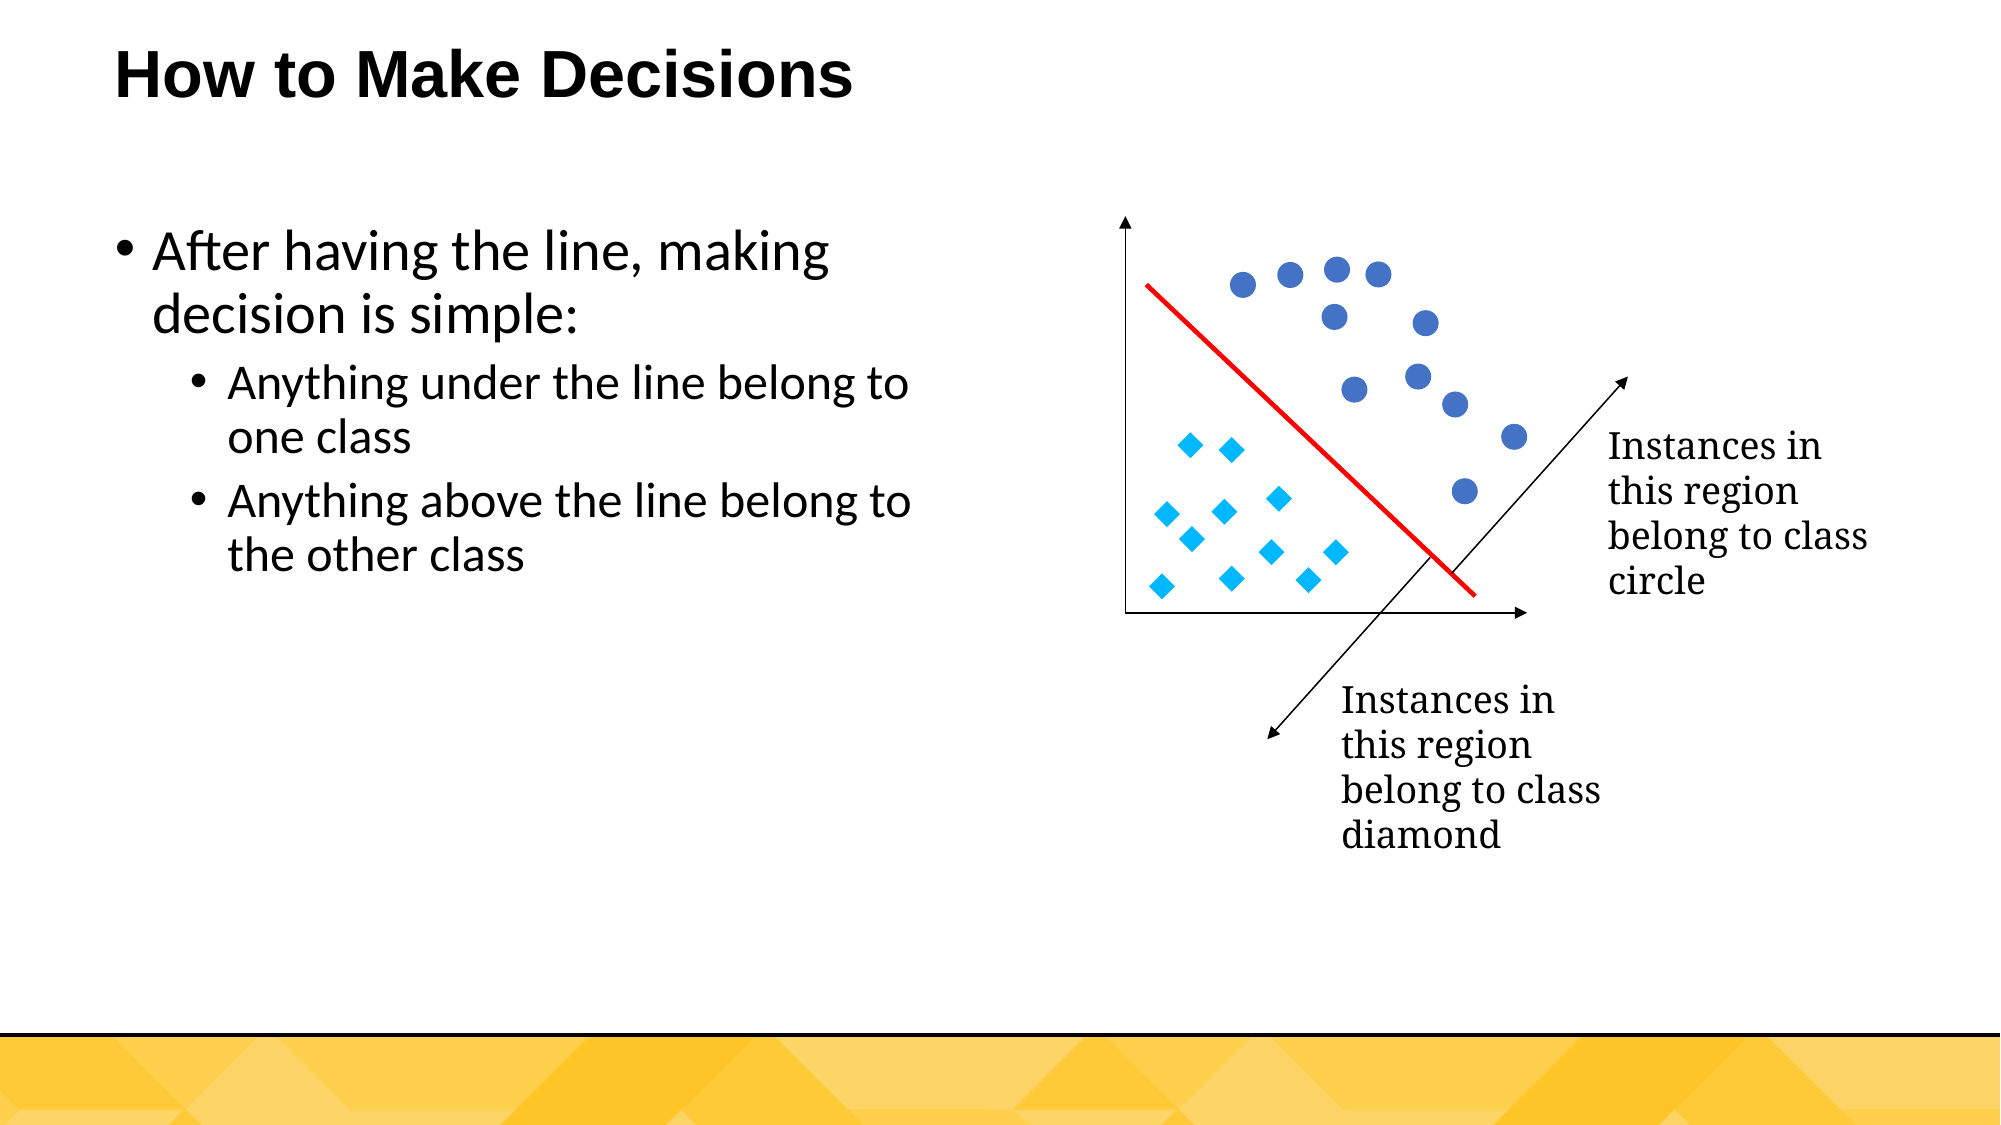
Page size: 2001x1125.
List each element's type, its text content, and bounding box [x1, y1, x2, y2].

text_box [1267, 557, 1431, 740]
text_box [1324, 256, 1351, 283]
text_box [1146, 284, 1476, 597]
title How to Make Decisions [99, 32, 1899, 184]
text_box [1277, 261, 1304, 284]
text_box Instances in this region belong to class diamond [1326, 669, 1632, 864]
text_box Instances in this region belong to class circle [1593, 414, 1899, 610]
text_box [1230, 271, 1256, 284]
text_box [1365, 261, 1392, 284]
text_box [1451, 376, 1628, 574]
text_box After having the line, making decision is simple: Anything under the line belong to one class Anything above the line belong to the other class [99, 212, 931, 954]
